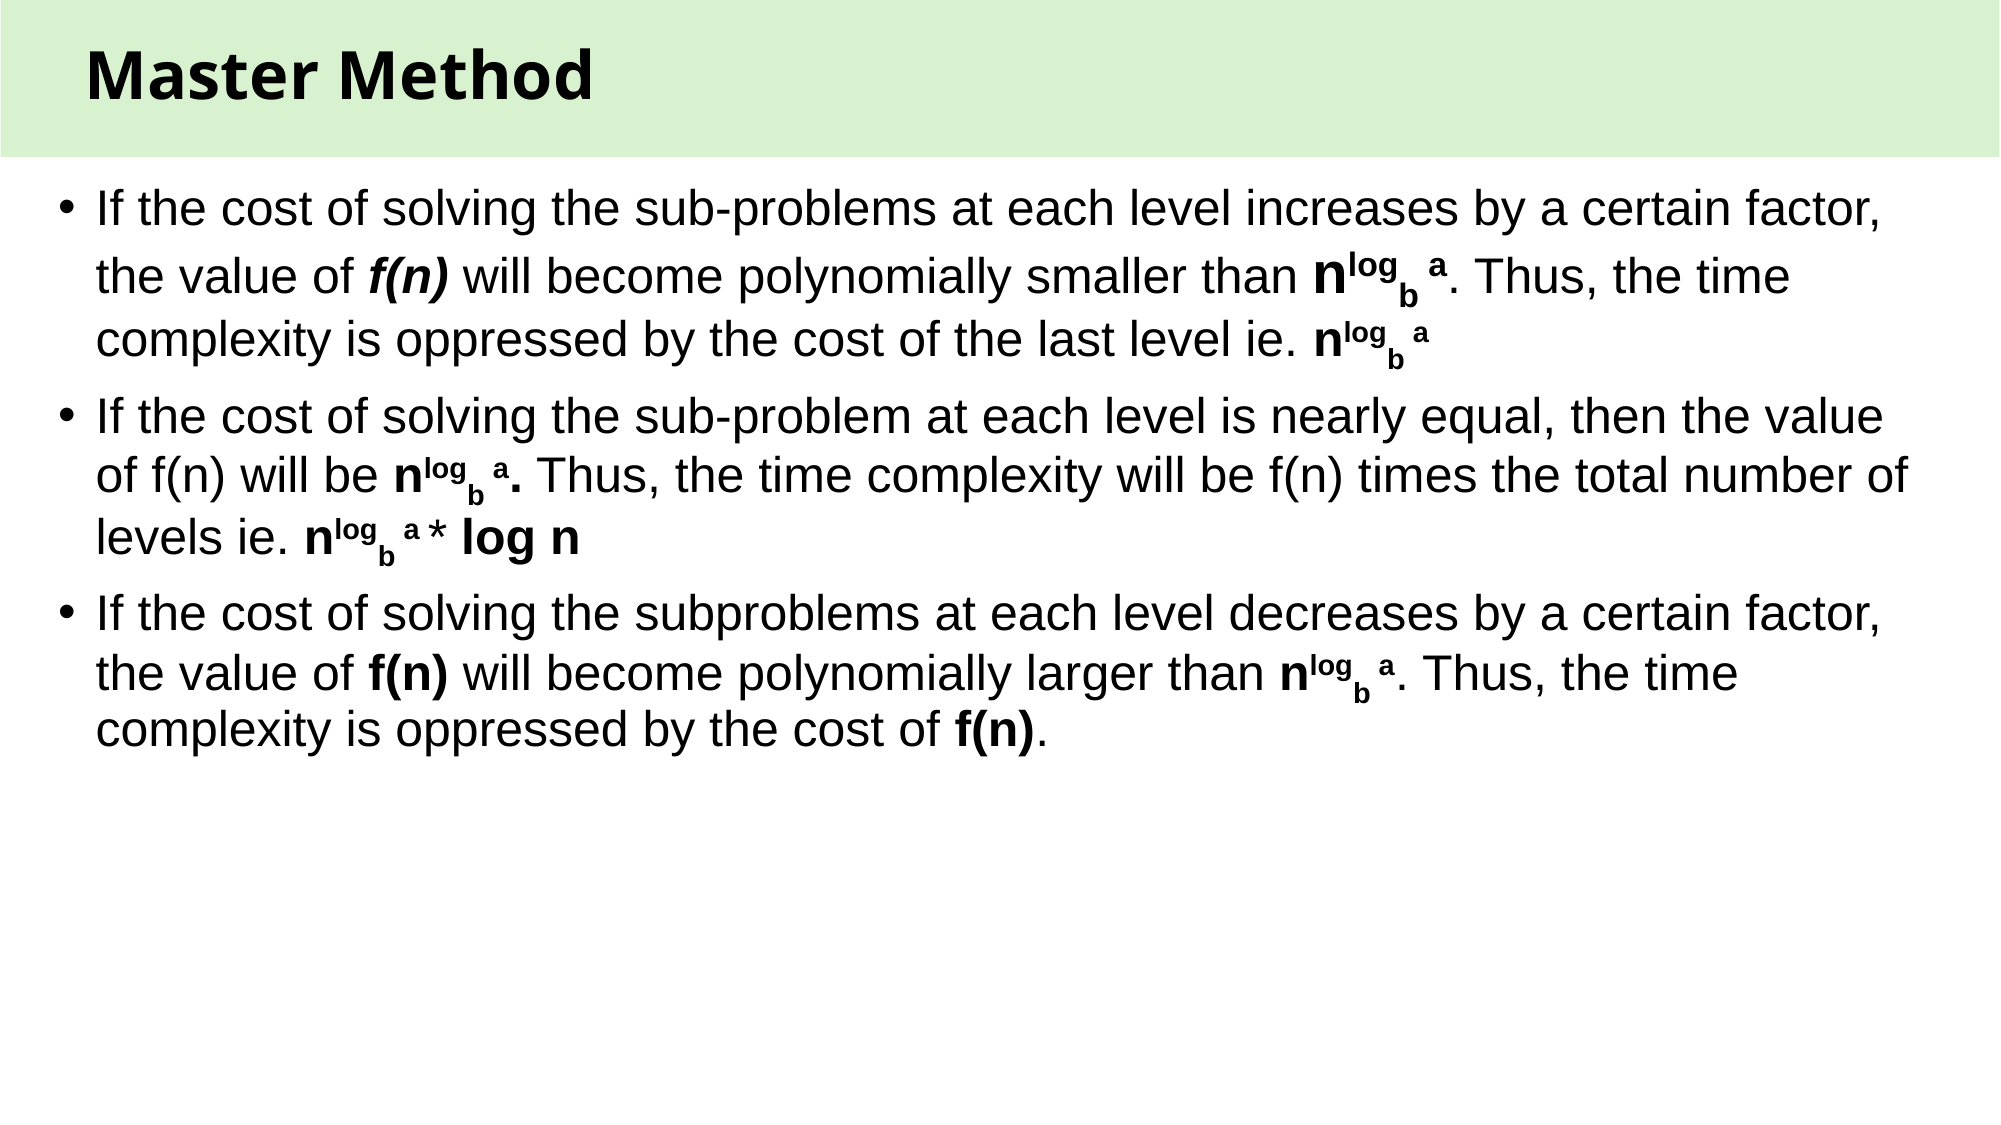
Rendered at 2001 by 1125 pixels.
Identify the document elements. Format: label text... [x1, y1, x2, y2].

title Master Method [0, 0, 2000, 158]
list If the cost of solving the sub-problems at each level increases by a certain factor, the value of f(n) will become polynomially smaller than nlogb a. Thus, the time complexity is oppressed by the cost of the last level ie. nlogb a If the cost of solving the sub-problem at each level is nearly equal, then the value of f(n) will be nlogb a. Thus, the time complexity will be f(n) times the total number of levels ie. nlogb a * log n If the cost of solving the subproblems at each level decreases by a certain factor, the value of f(n) will become polynomially larger than nlogb a. Thus, the time complexity is oppressed by the cost of f(n). [43, 174, 1950, 1105]
